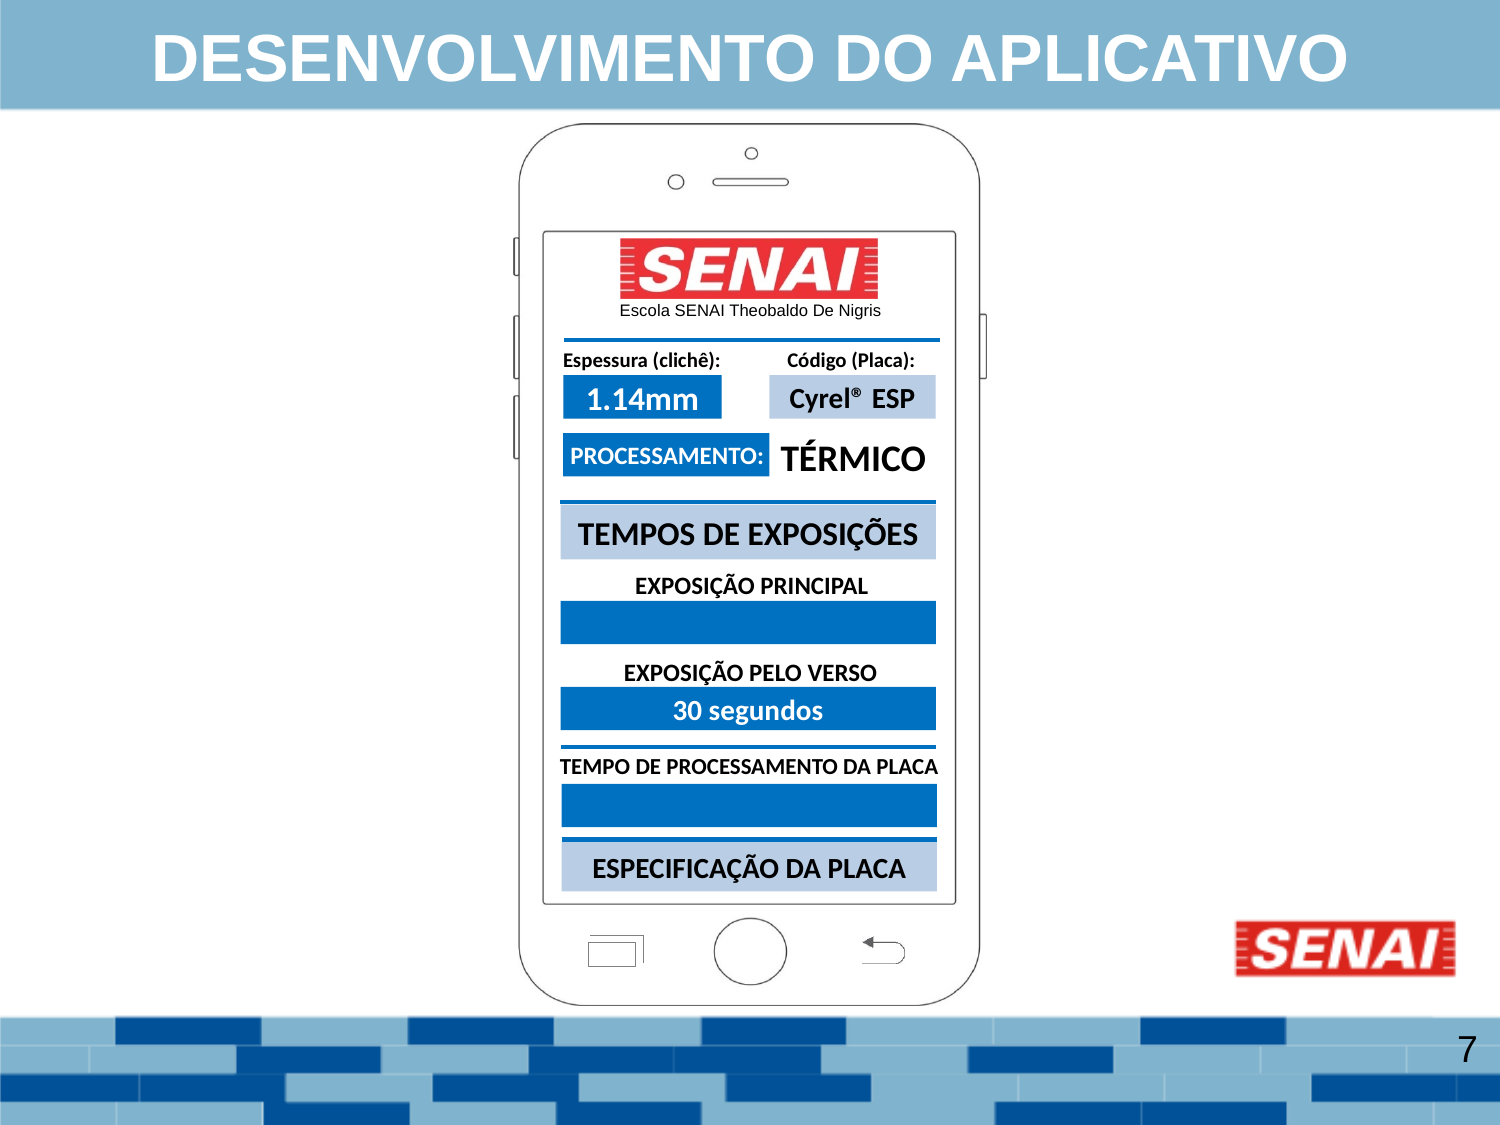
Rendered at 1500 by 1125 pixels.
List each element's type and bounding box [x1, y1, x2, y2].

text_box [546, 338, 948, 695]
picture [0, 0, 1500, 1125]
